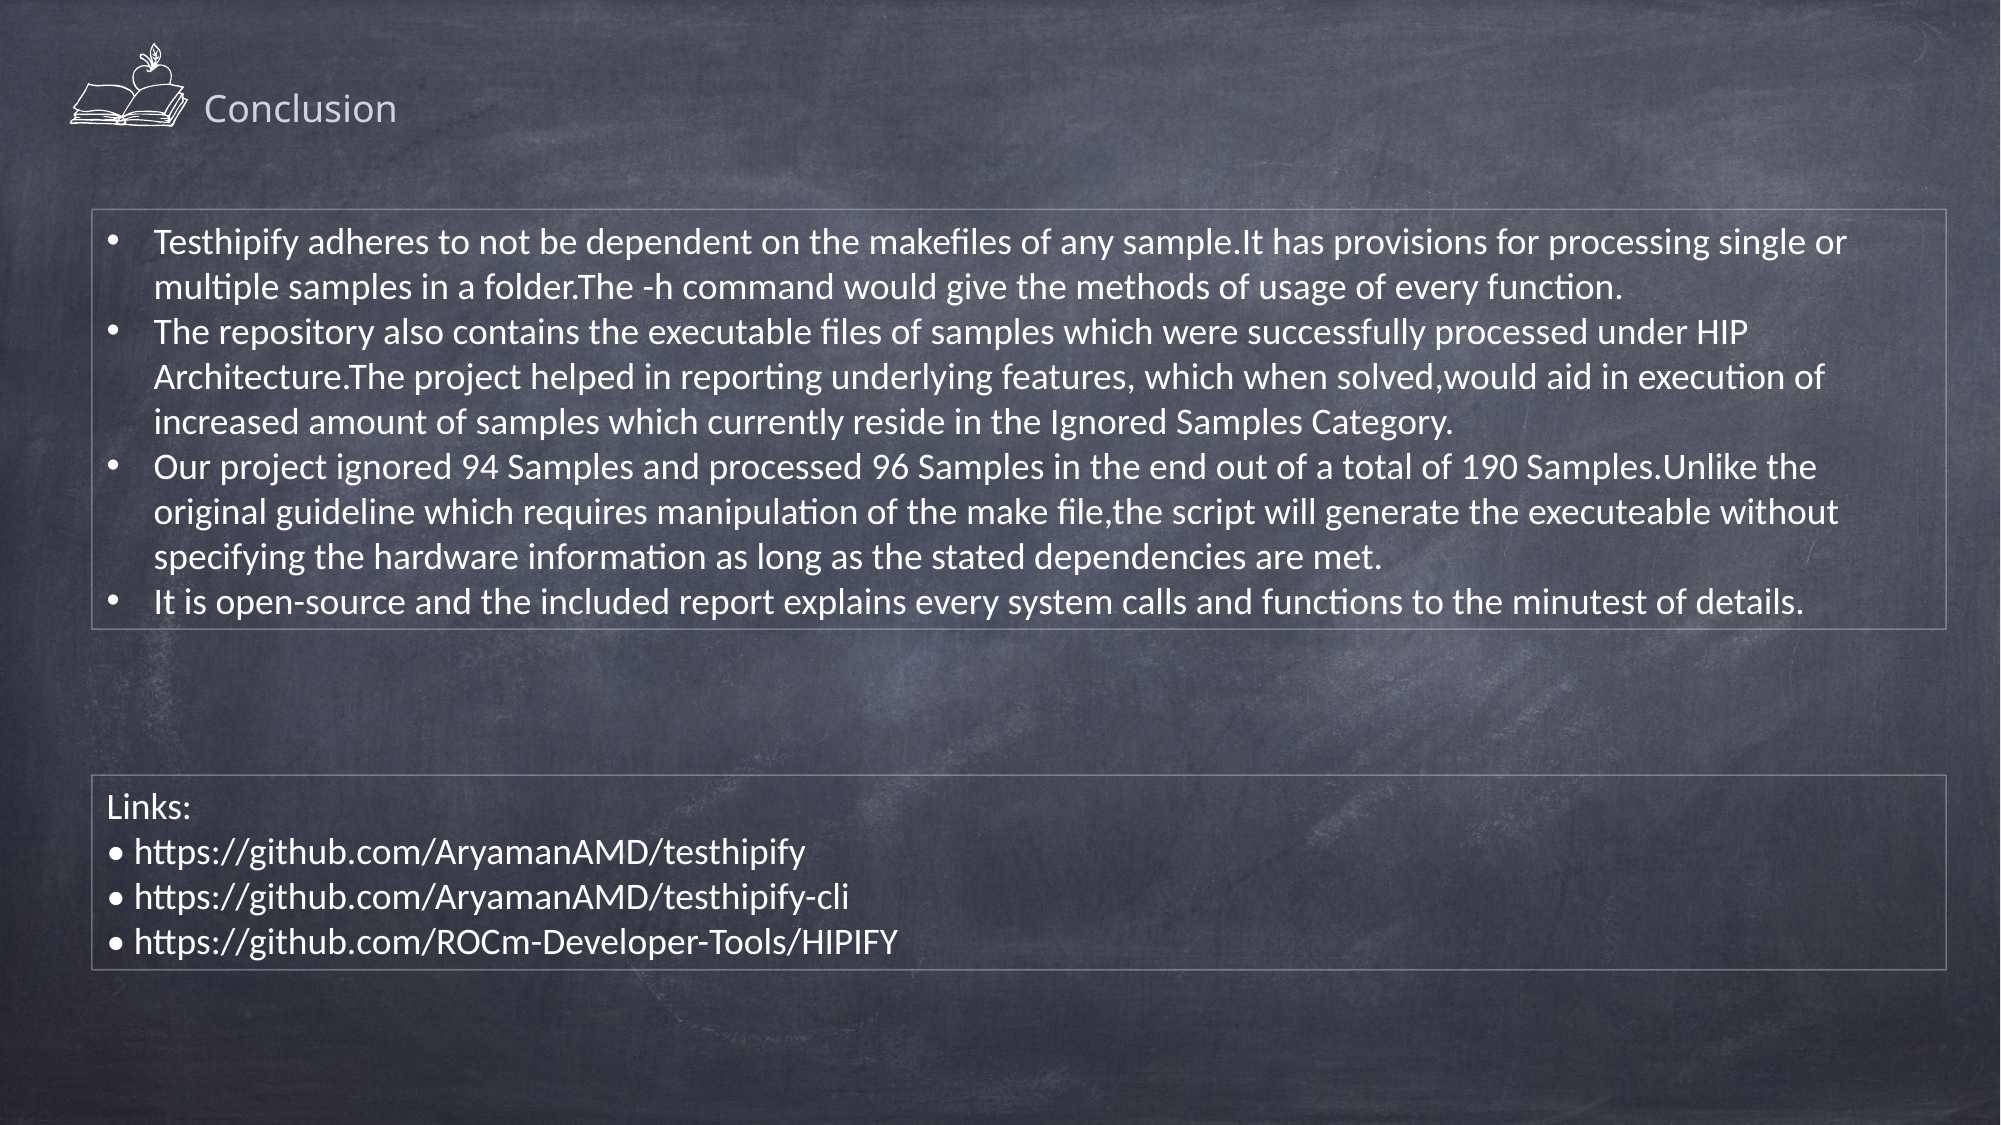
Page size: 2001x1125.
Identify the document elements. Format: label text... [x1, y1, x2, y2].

picture [0, 0, 2001, 1125]
text_box Testhipify adheres to not be dependent on the makefiles of any sample.It has provisions for processing single or multiple samples in a folder.The -h command would give the methods of usage of every function. The repository also contains the executable files of samples which were successfully processed under HIP Architecture.The project helped in reporting underlying features, which when solved,would aid in execution of increased amount of samples which currently reside in the Ignored Samples Category. Our project ignored 94 Samples and processed 96 Samples in the end out of a total of 190 Samples.Unlike the original guideline which requires manipulation of the make file,the script will generate the executeable without specifying the hardware information as long as the stated dependencies are met. It is open-source and the included report explains every system calls and functions to the minutest of details. [91, 209, 1947, 630]
text_box Links: • https://github.com/AryamanAMD/testhipify • https://github.com/AryamanAMD/testhipify-cli • https://github.com/ROCm-Developer-Tools/HIPIFY [91, 775, 1947, 970]
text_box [69, 42, 768, 139]
